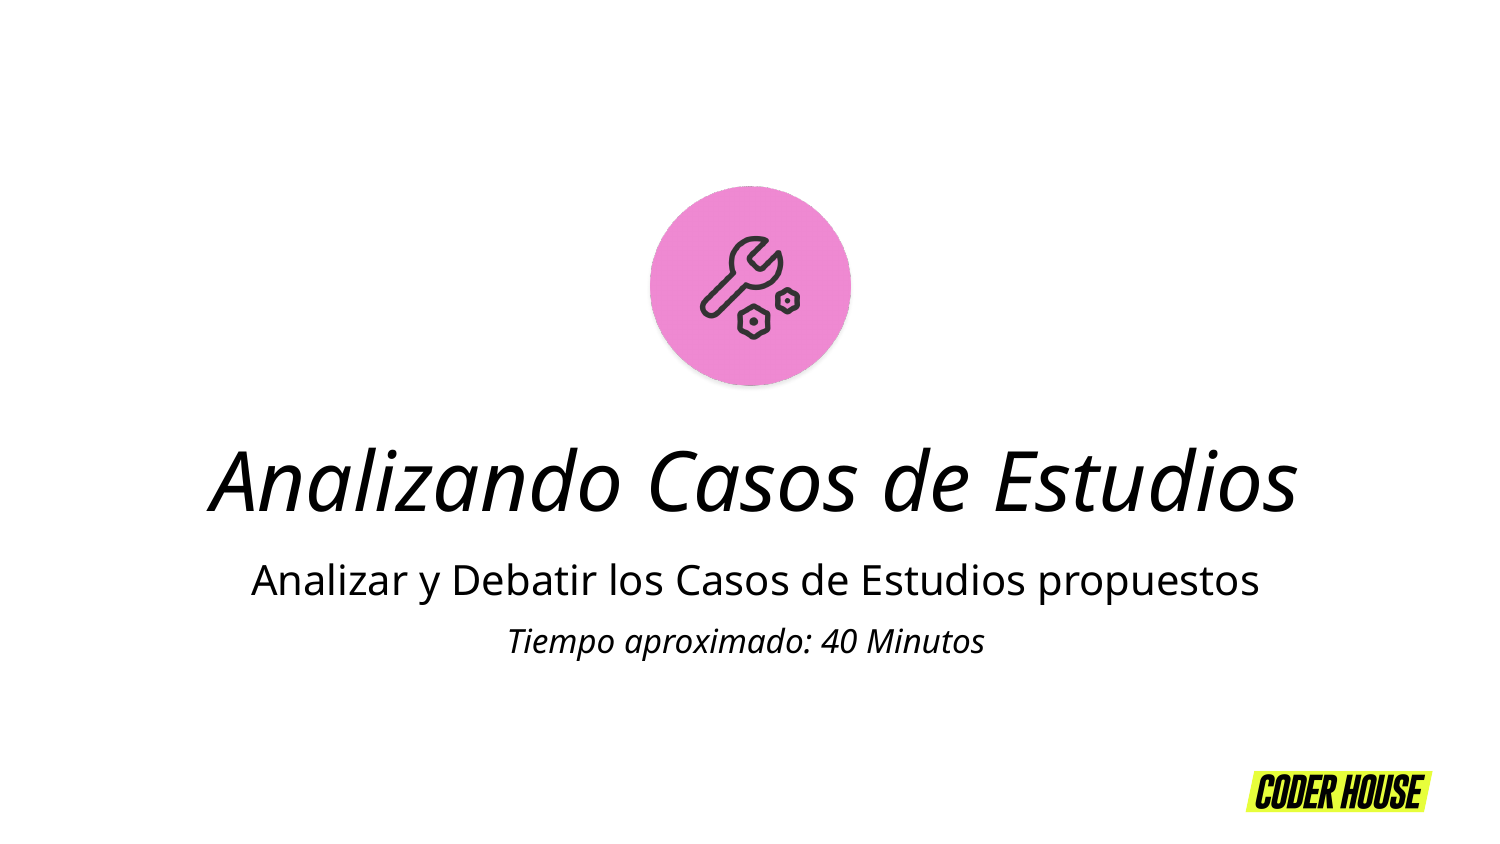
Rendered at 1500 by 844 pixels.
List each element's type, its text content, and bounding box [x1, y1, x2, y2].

text_box Analizando Casos de Estudios [55, 413, 1457, 542]
picture [1241, 764, 1437, 819]
text_box Analizar y Debatir los Casos de Estudios propuestos Tiempo aproximado: 40 Minutos [21, 556, 1491, 652]
picture [636, 172, 864, 399]
